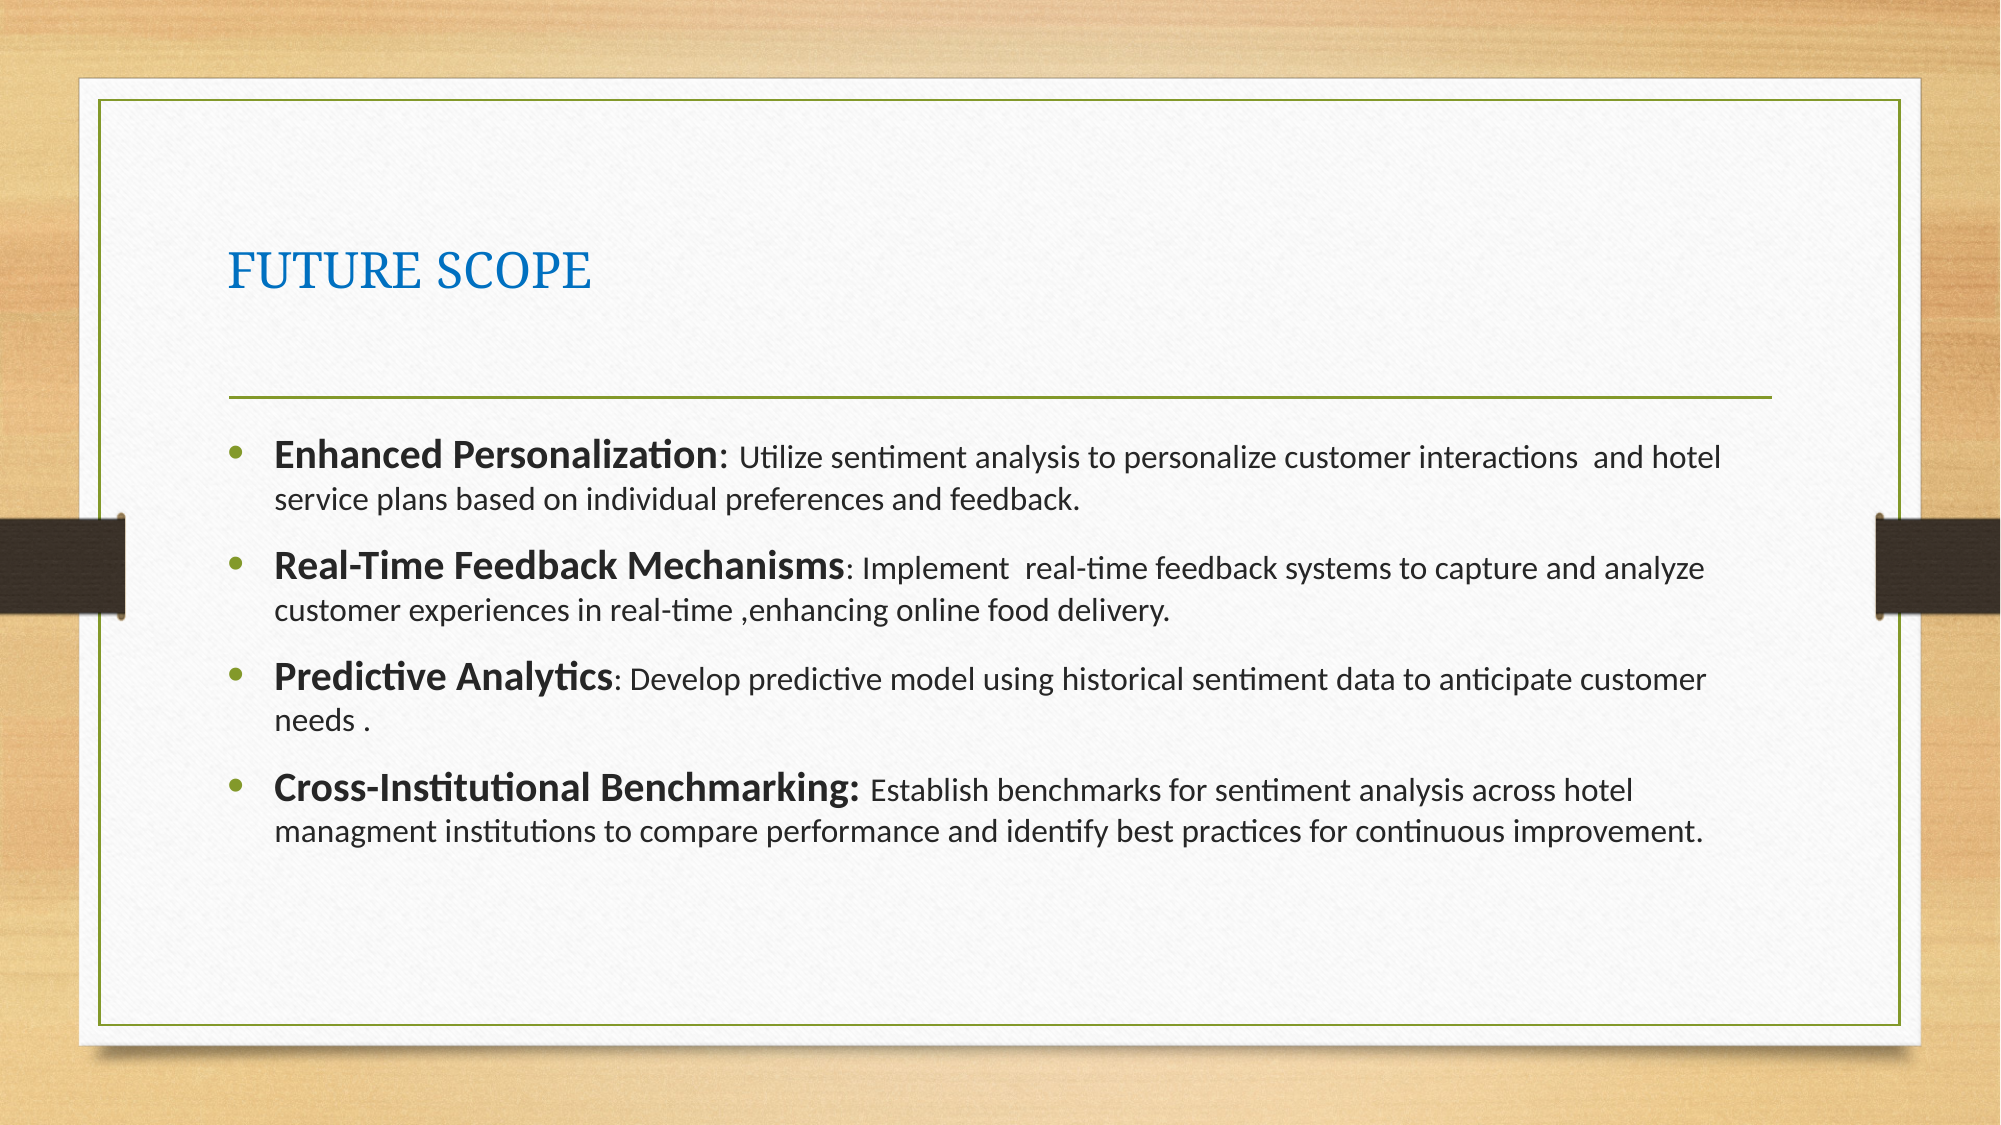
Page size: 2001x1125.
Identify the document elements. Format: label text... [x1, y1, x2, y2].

title FUTURE SCOPE [212, 161, 1788, 375]
list Enhanced Personalization: Utilize sentiment analysis to personalize customer interactions and hotel service plans based on individual preferences and feedback. Real-Time Feedback Mechanisms: Implement real-time feedback systems to capture and analyze customer experiences in real-time ,enhancing online food delivery. Predictive Analytics: Develop predictive model using historical sentiment data to anticipate customer needs . Cross-Institutional Benchmarking: Establish benchmarks for sentiment analysis across hotel managment institutions to compare performance and identify best practices for continuous improvement. [212, 419, 1788, 964]
picture [0, 0, 2001, 1125]
